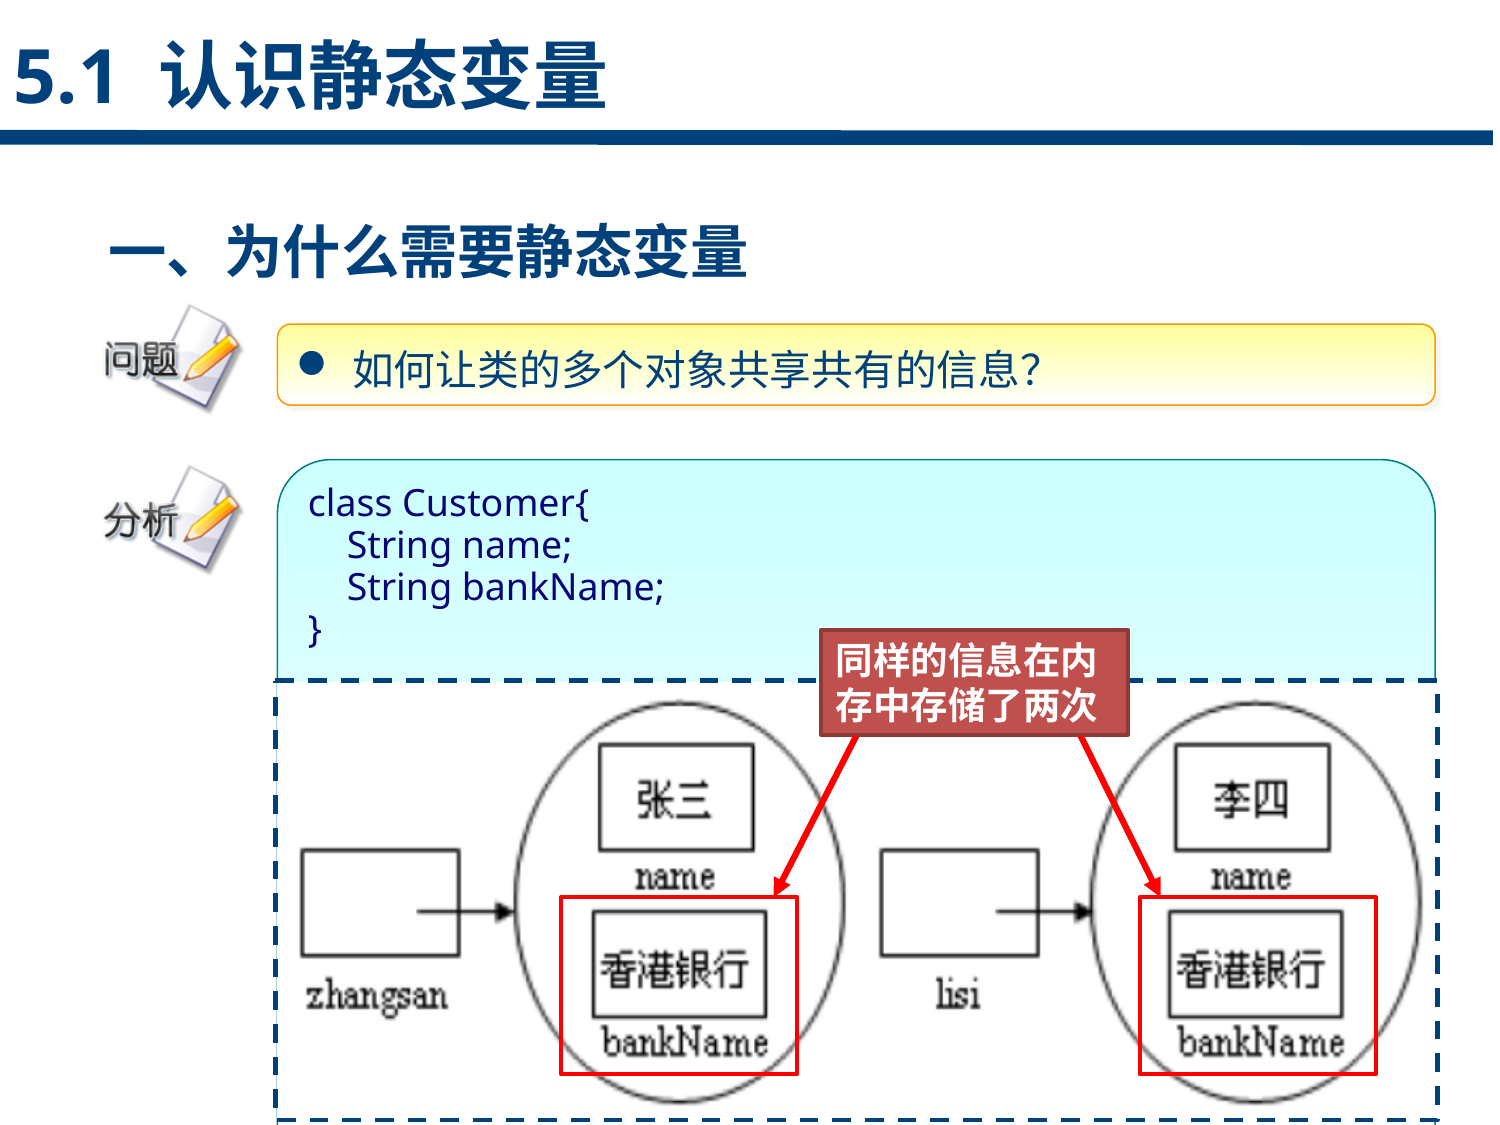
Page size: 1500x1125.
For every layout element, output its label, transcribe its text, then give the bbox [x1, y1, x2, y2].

text_box 5.1 认识静态变量 [0, 21, 624, 127]
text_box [560, 629, 1377, 1075]
picture [277, 682, 1436, 1118]
text_box 一、为什么需要静态变量 [5, 172, 1317, 293]
text_box 如何让类的多个对象共享共有的信息？ [277, 324, 1436, 406]
picture [94, 302, 246, 416]
text_box class Customer{ String name; String bankName; } public class StaticTest2 { public static void main(String[] args) { Customer zhangsan = new Customer(); zhangsan.name = "张三"; zhangsan.bankName = "香港银行"; Customer lisi = new Customer(); lisi.name = "李四"; lisi.bankName = "香港银行"; } } [277, 459, 1436, 681]
picture [94, 463, 246, 577]
